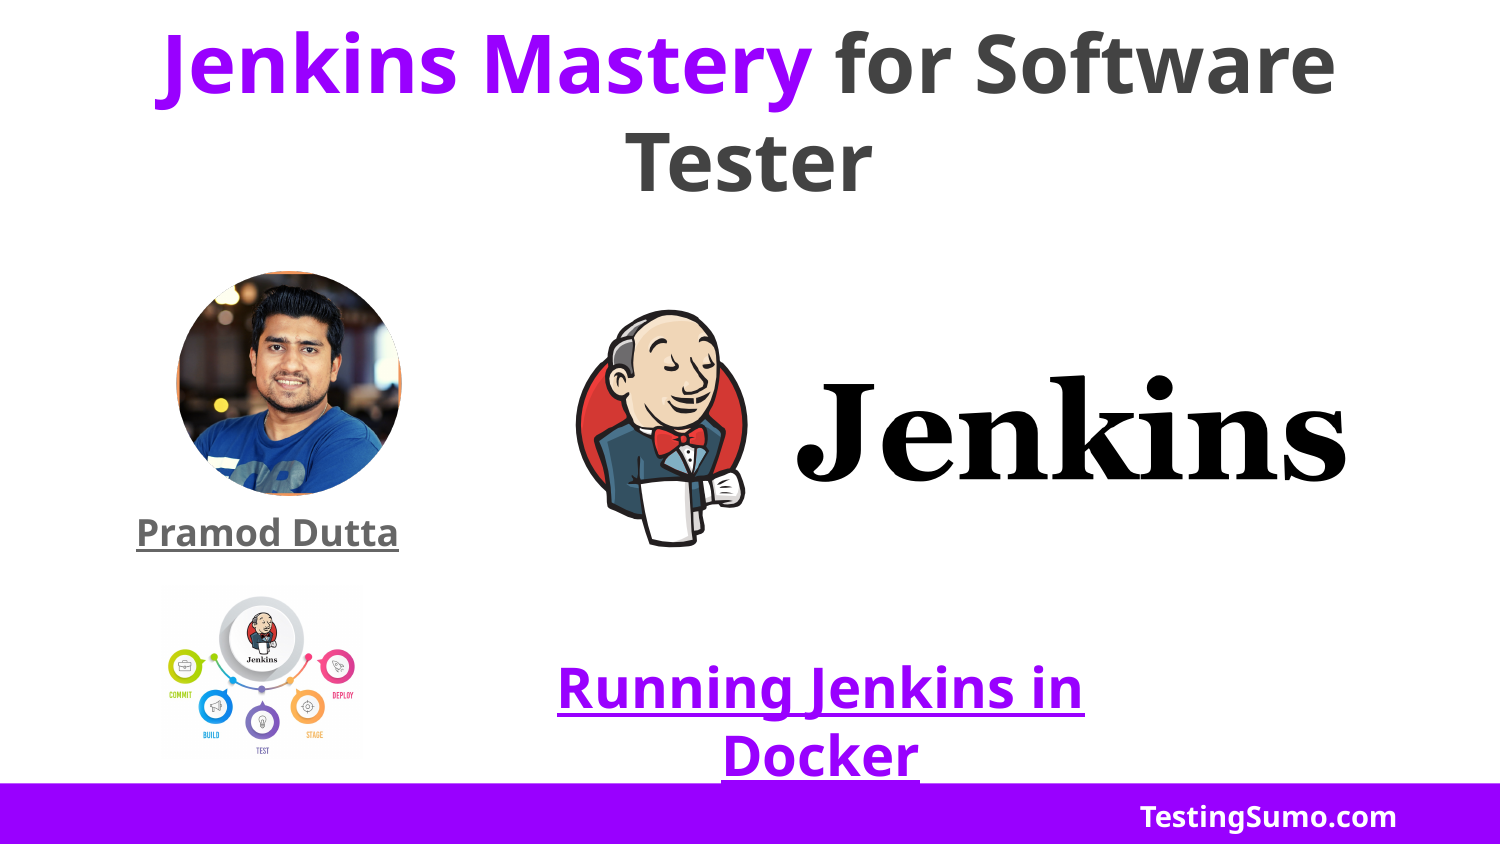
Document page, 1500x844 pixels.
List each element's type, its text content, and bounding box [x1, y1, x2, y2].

title Pramod Dutta [120, 504, 544, 559]
picture [161, 585, 363, 759]
title Running Jenkins in Docker [441, 648, 1200, 791]
picture [568, 232, 1352, 625]
picture [143, 266, 428, 505]
title Jenkins Mastery for Software Tester [51, 69, 1449, 208]
